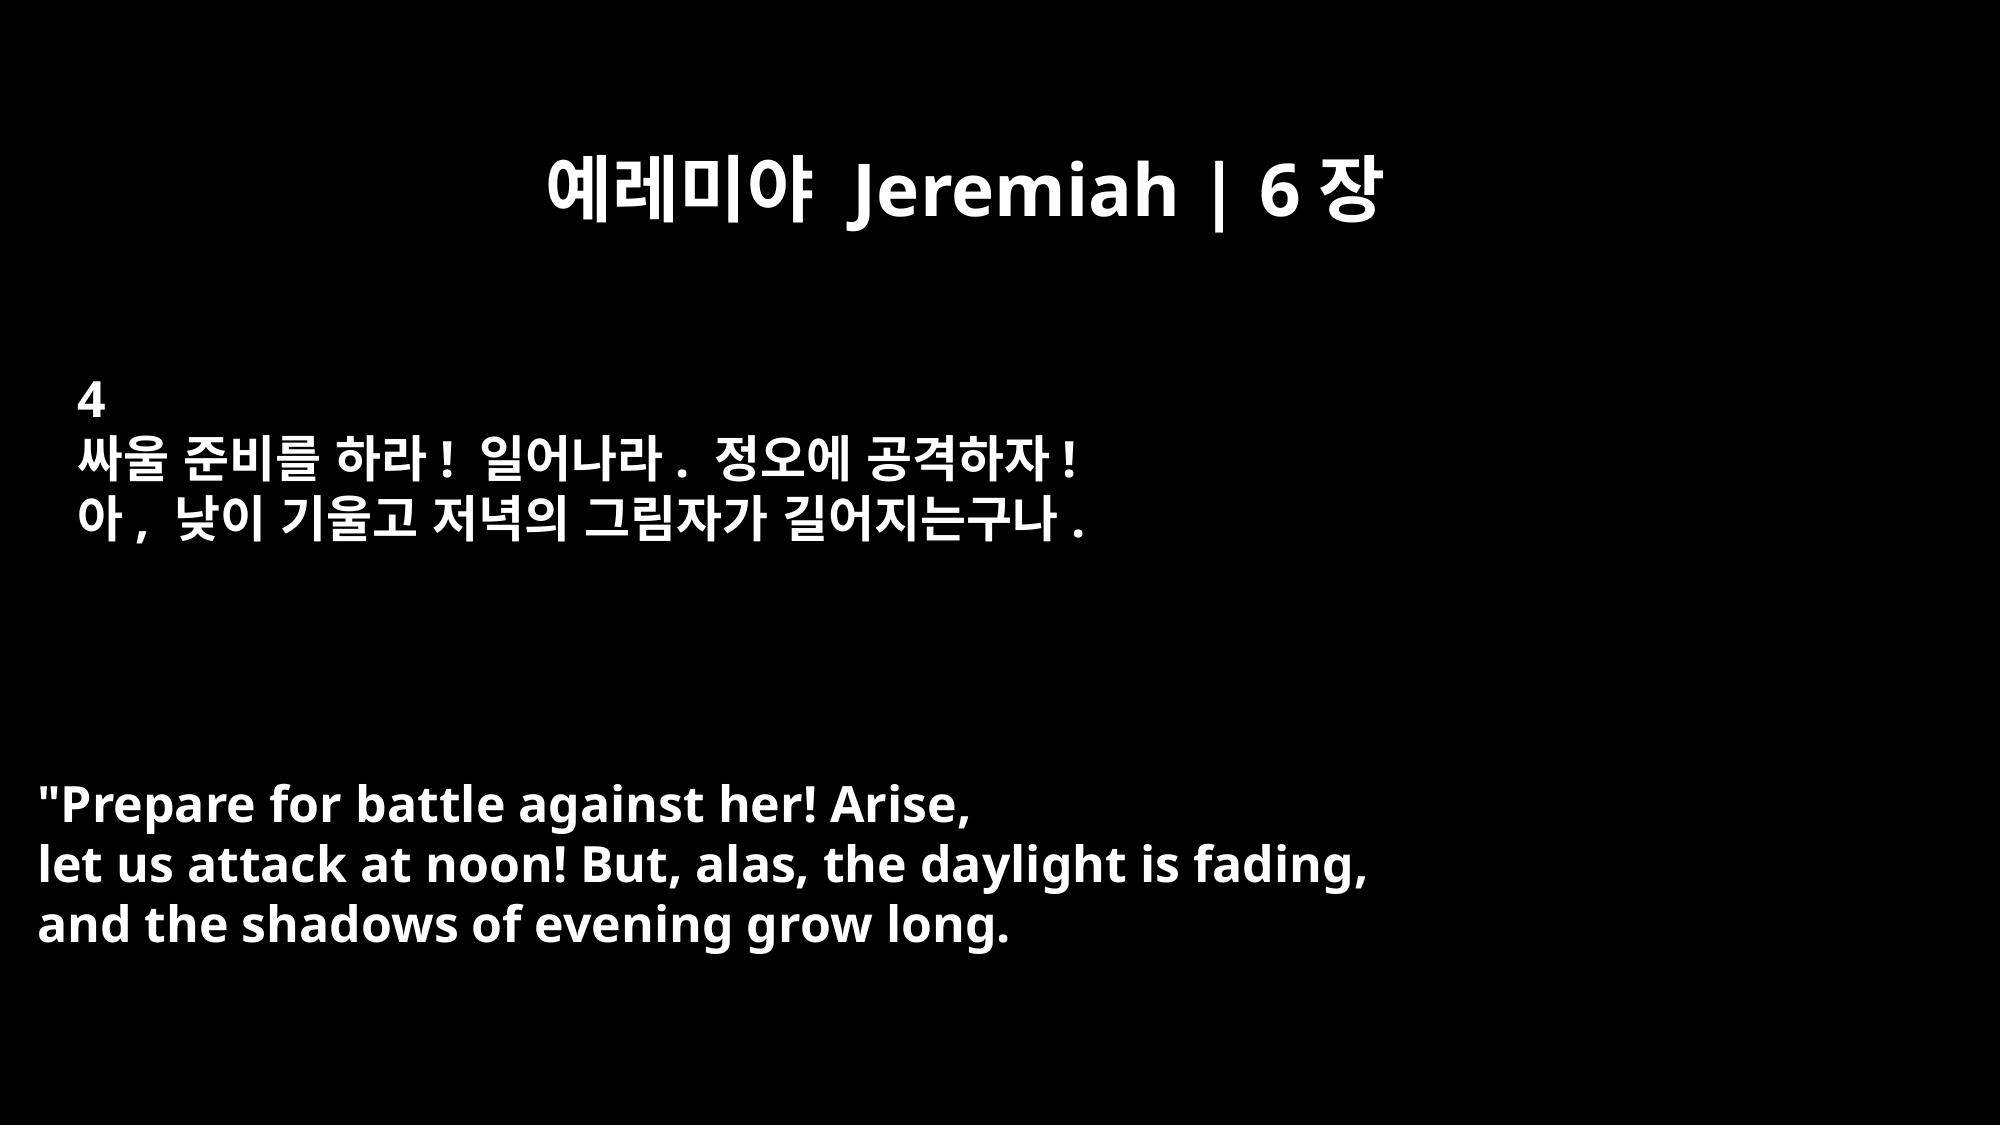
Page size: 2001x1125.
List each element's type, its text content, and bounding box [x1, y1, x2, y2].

text_box "Prepare for battle against her! Arise, let us attack at noon! But, alas, the daylight is fading, and the shadows of evening grow long. [22, 764, 1397, 960]
text_box 예레미야 Jeremiah | 6장 [530, 136, 1401, 239]
text_box 4 싸울 준비를 하라! 일어나라. 정오에 공격하자! 아, 낮이 기울고 저녁의 그림자가 길어지는구나. [63, 359, 1101, 555]
